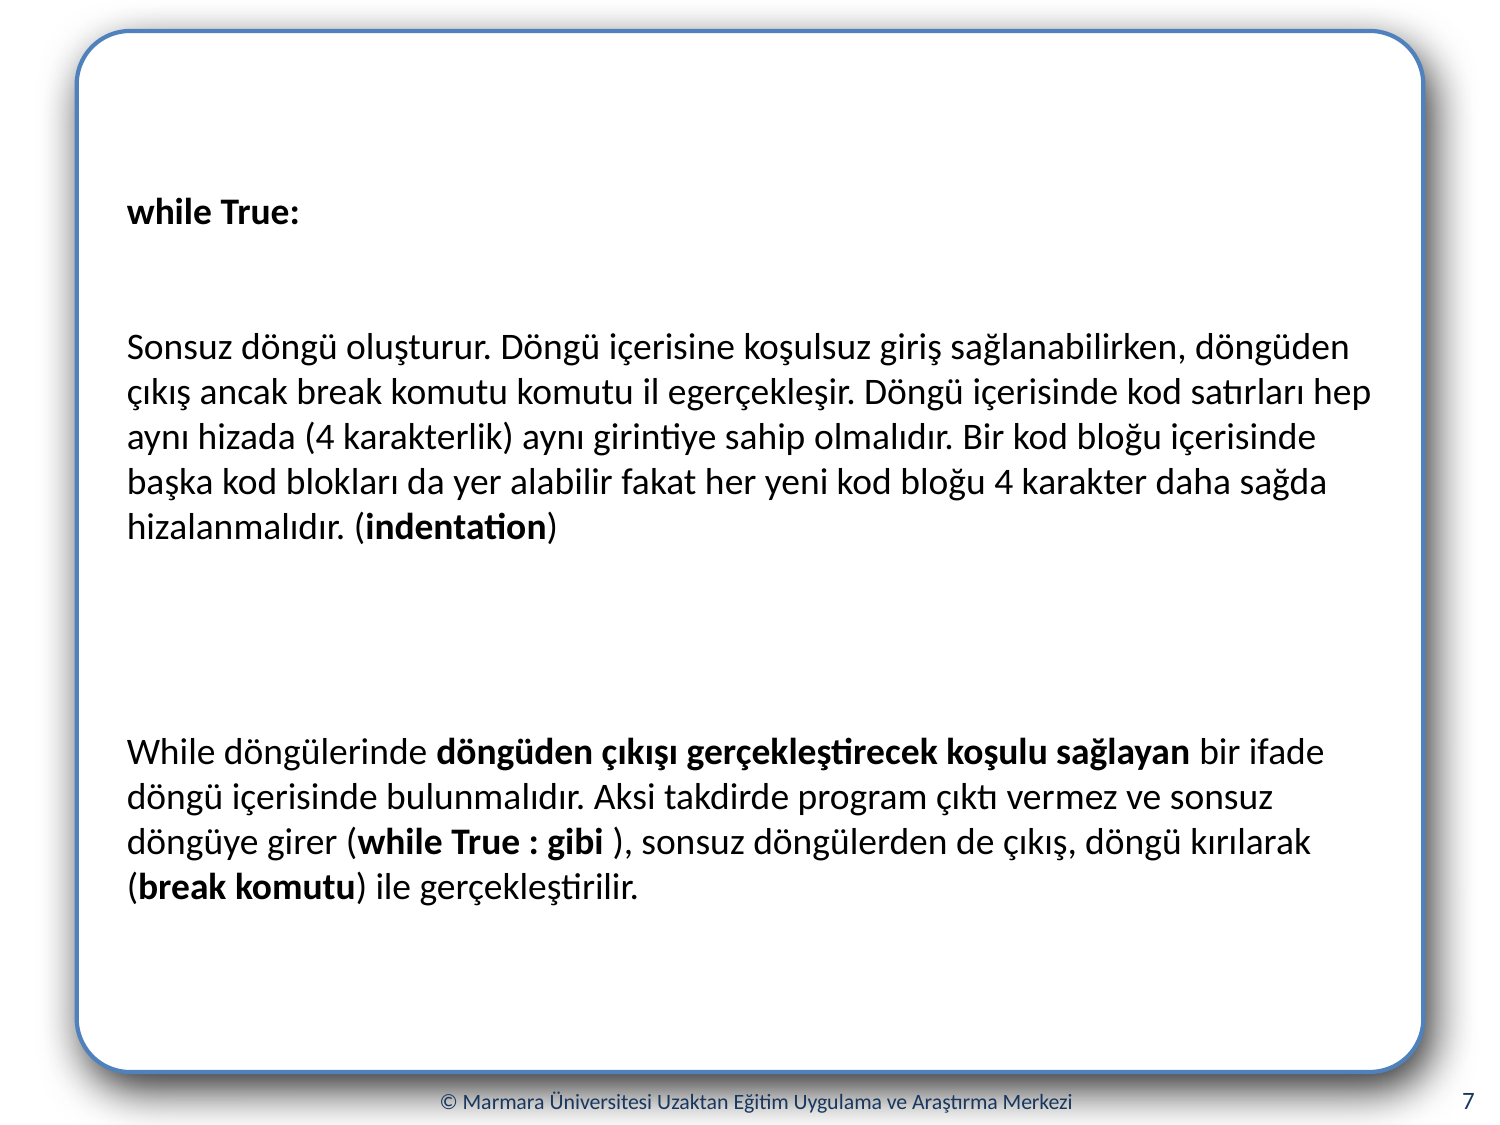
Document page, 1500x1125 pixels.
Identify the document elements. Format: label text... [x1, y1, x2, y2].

text_box while True: Sonsuz döngü oluşturur. Döngü içerisine koşulsuz giriş sağlanabilirken, döngüden çıkış ancak break komutu komutu il egerçekleşir. Döngü içerisinde kod satırları hep aynı hizada (4 karakterlik) aynı girintiye sahip olmalıdır. Bir kod bloğu içerisinde başka kod blokları da yer alabilir fakat her yeni kod bloğu 4 karakter daha sağda hizalanmalıdır. (indentation) While döngülerinde döngüden çıkışı gerçekleştirecek koşulu sağlayan bir ifade döngü içerisinde bulunmalıdır. Aksi takdirde program çıktı vermez ve sonsuz döngüye girer (while True : gibi ), sonsuz döngülerden de çıkış, döngü kırılarak (break komutu) ile gerçekleştirilir. [112, 89, 1388, 915]
slide_number 7 [1139, 1069, 1490, 1125]
text_box [74, 28, 1426, 1075]
footer © Marmara Üniversitesi Uzaktan Eğitim Uygulama ve Araştırma Merkezi [312, 1070, 1139, 1125]
